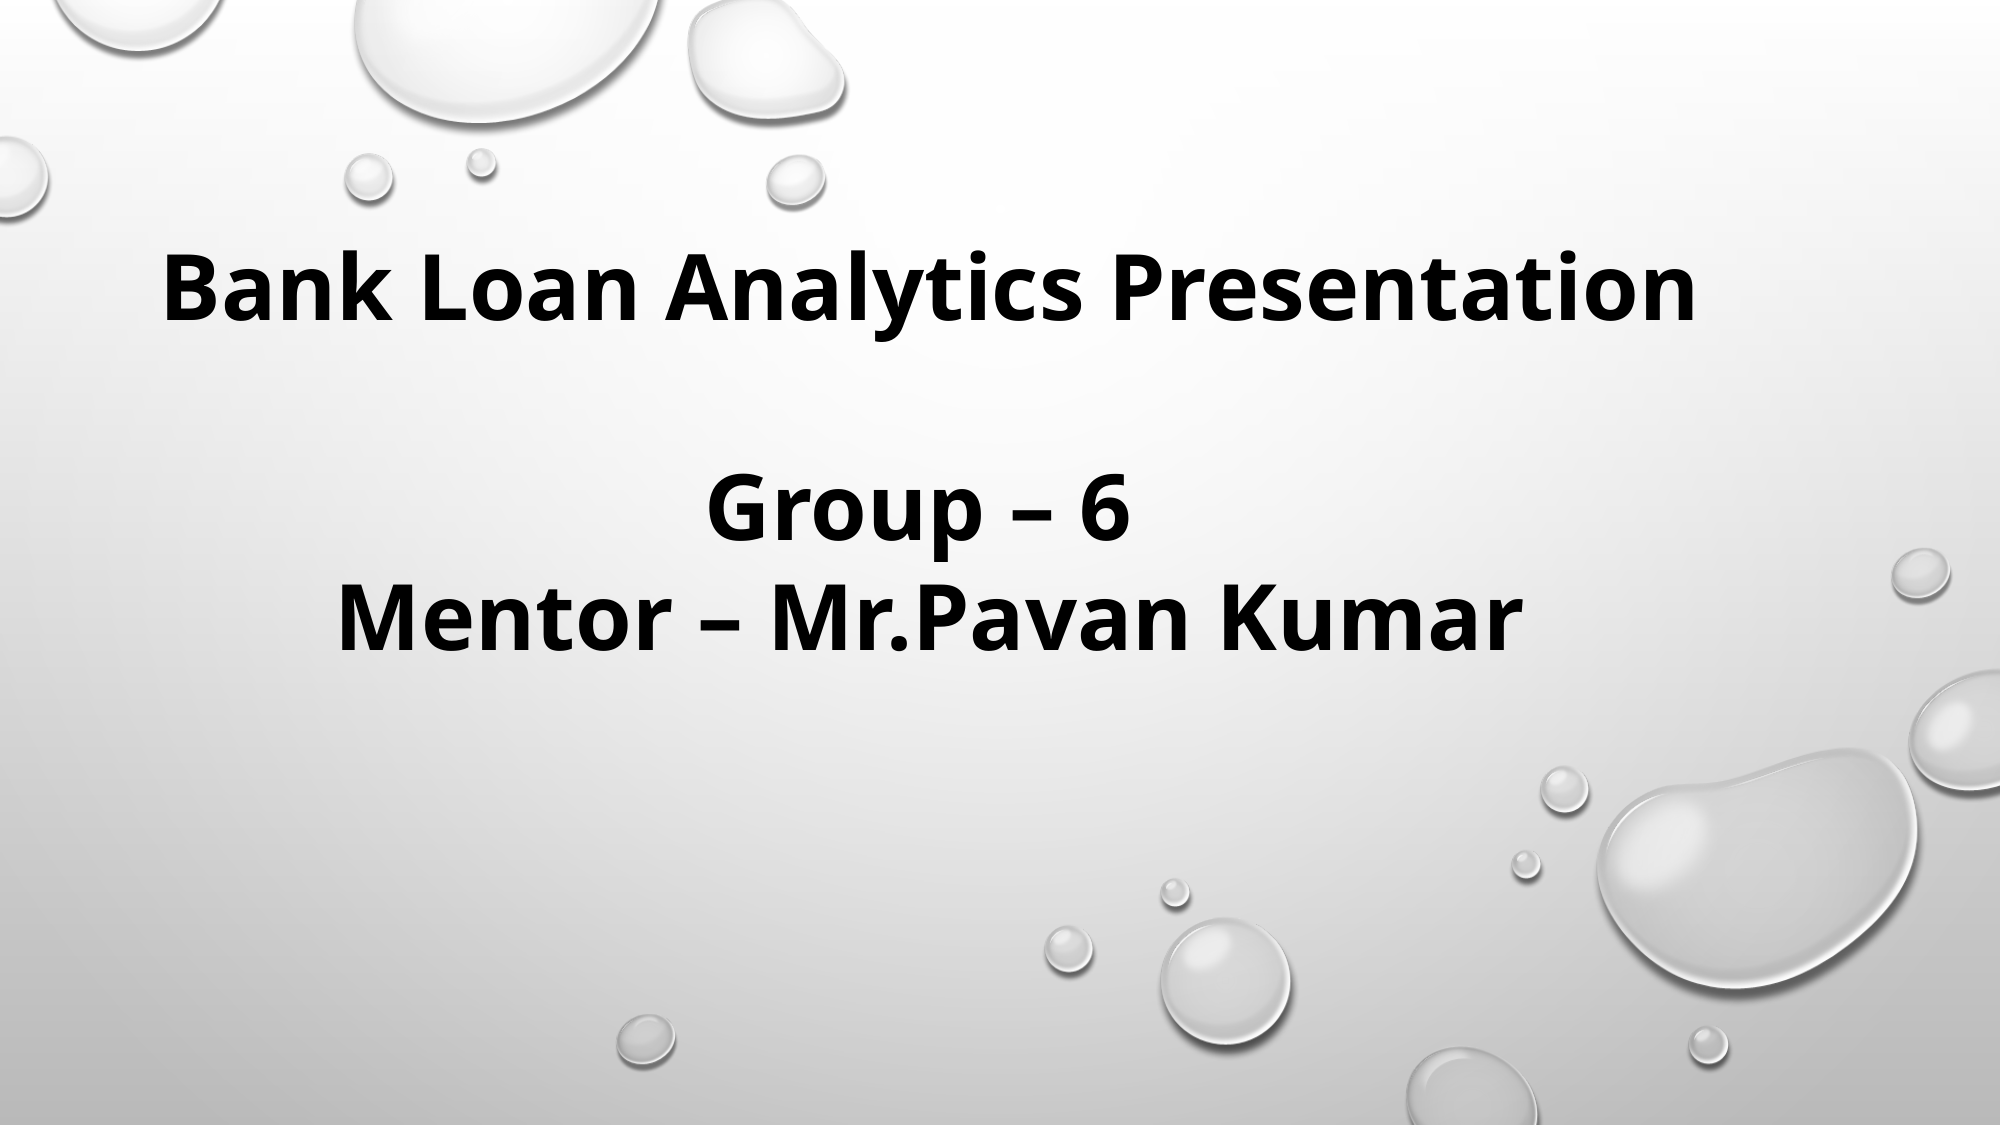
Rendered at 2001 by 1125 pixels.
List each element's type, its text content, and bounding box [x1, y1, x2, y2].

picture [0, 0, 2000, 1125]
text_box Bank Loan Analytics Presentation Group – 6 Mentor – Mr.Pavan Kumar [133, 221, 1727, 787]
